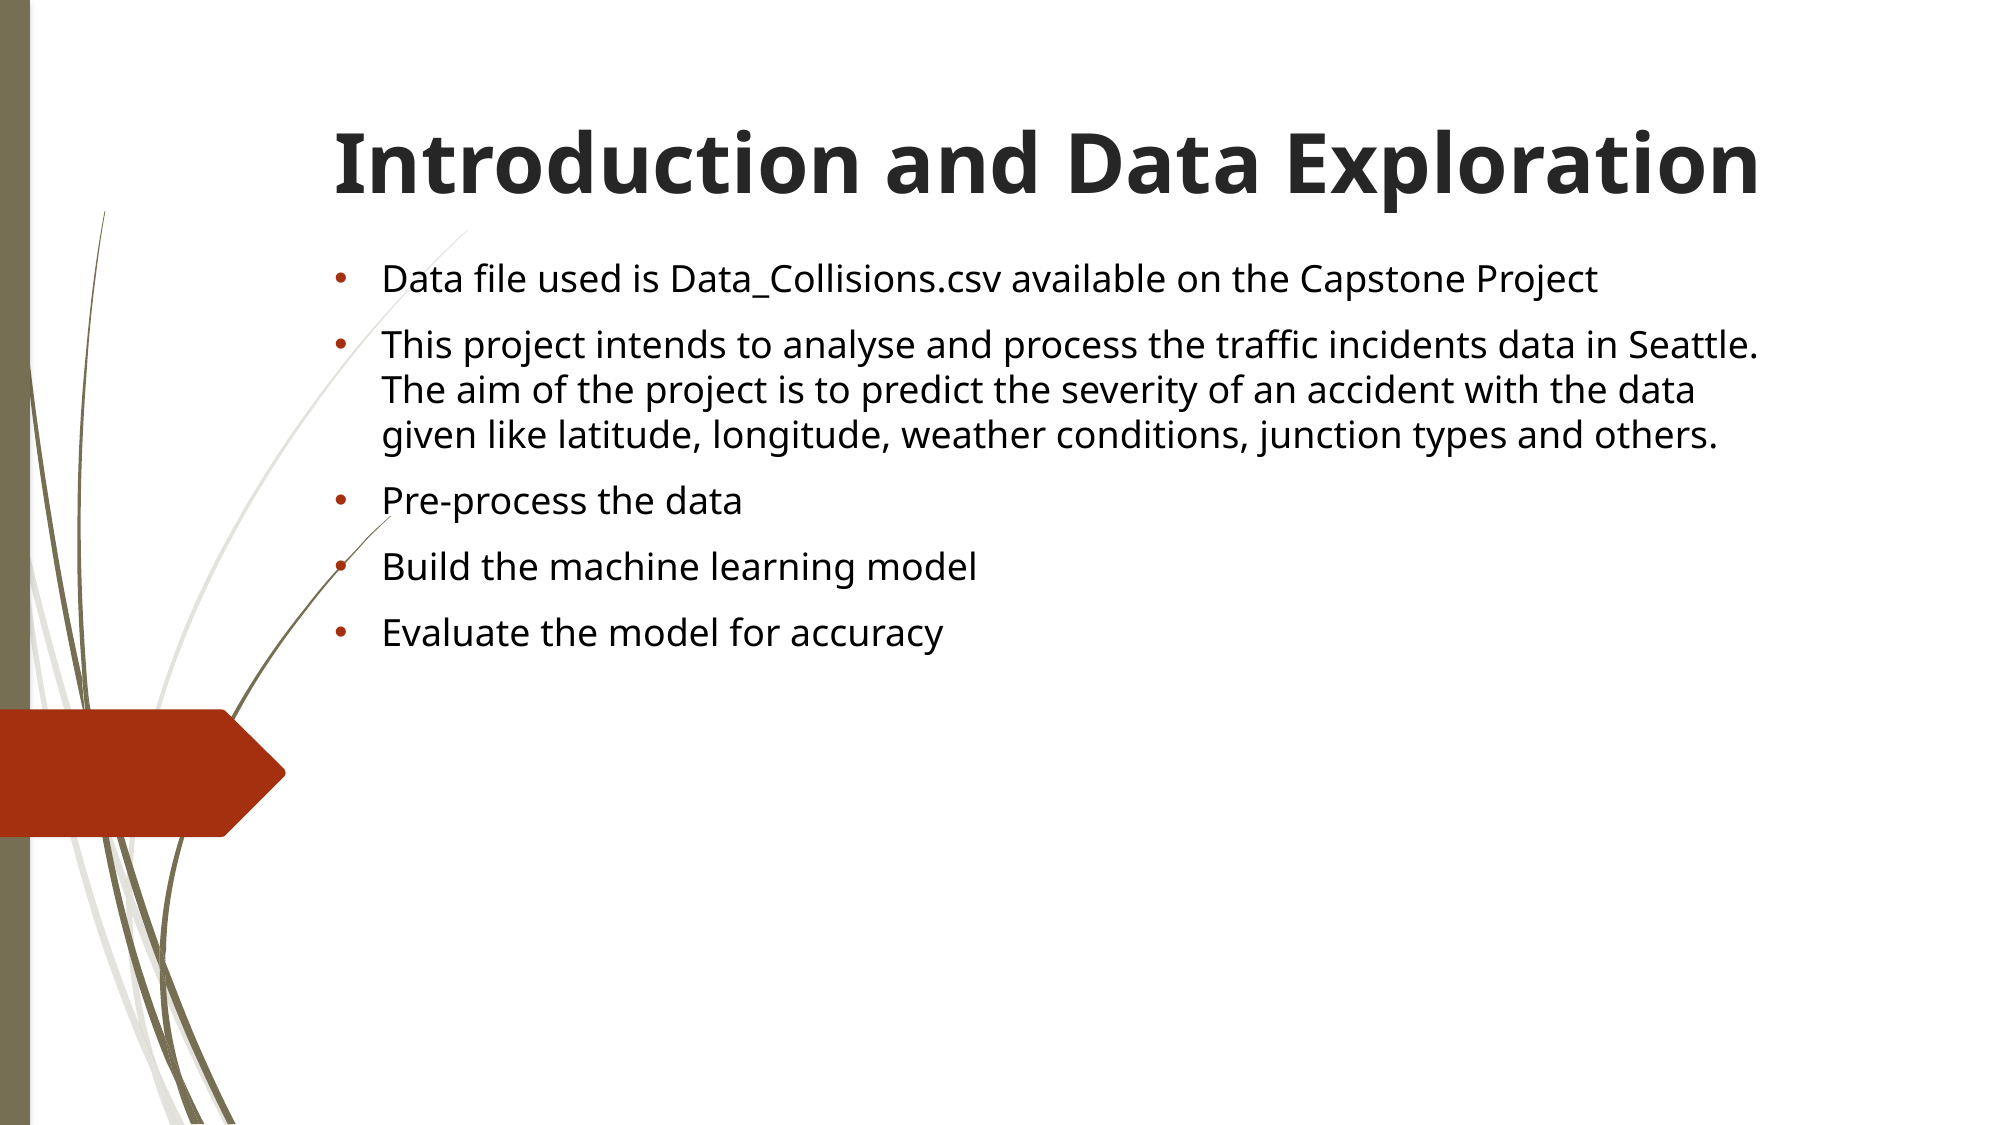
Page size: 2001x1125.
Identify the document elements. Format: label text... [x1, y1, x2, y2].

title Introduction and Data Exploration [319, 113, 1941, 219]
subtitle Data file used is Data_Collisions.csv available on the Capstone Project This project intends to analyse and process the traffic incidents data in Seattle. The aim of the project is to predict the severity of an accident with the data given like latitude, longitude, weather conditions, junction types and others. Pre-process the data Build the machine learning model Evaluate the model for accuracy [319, 247, 1782, 937]
